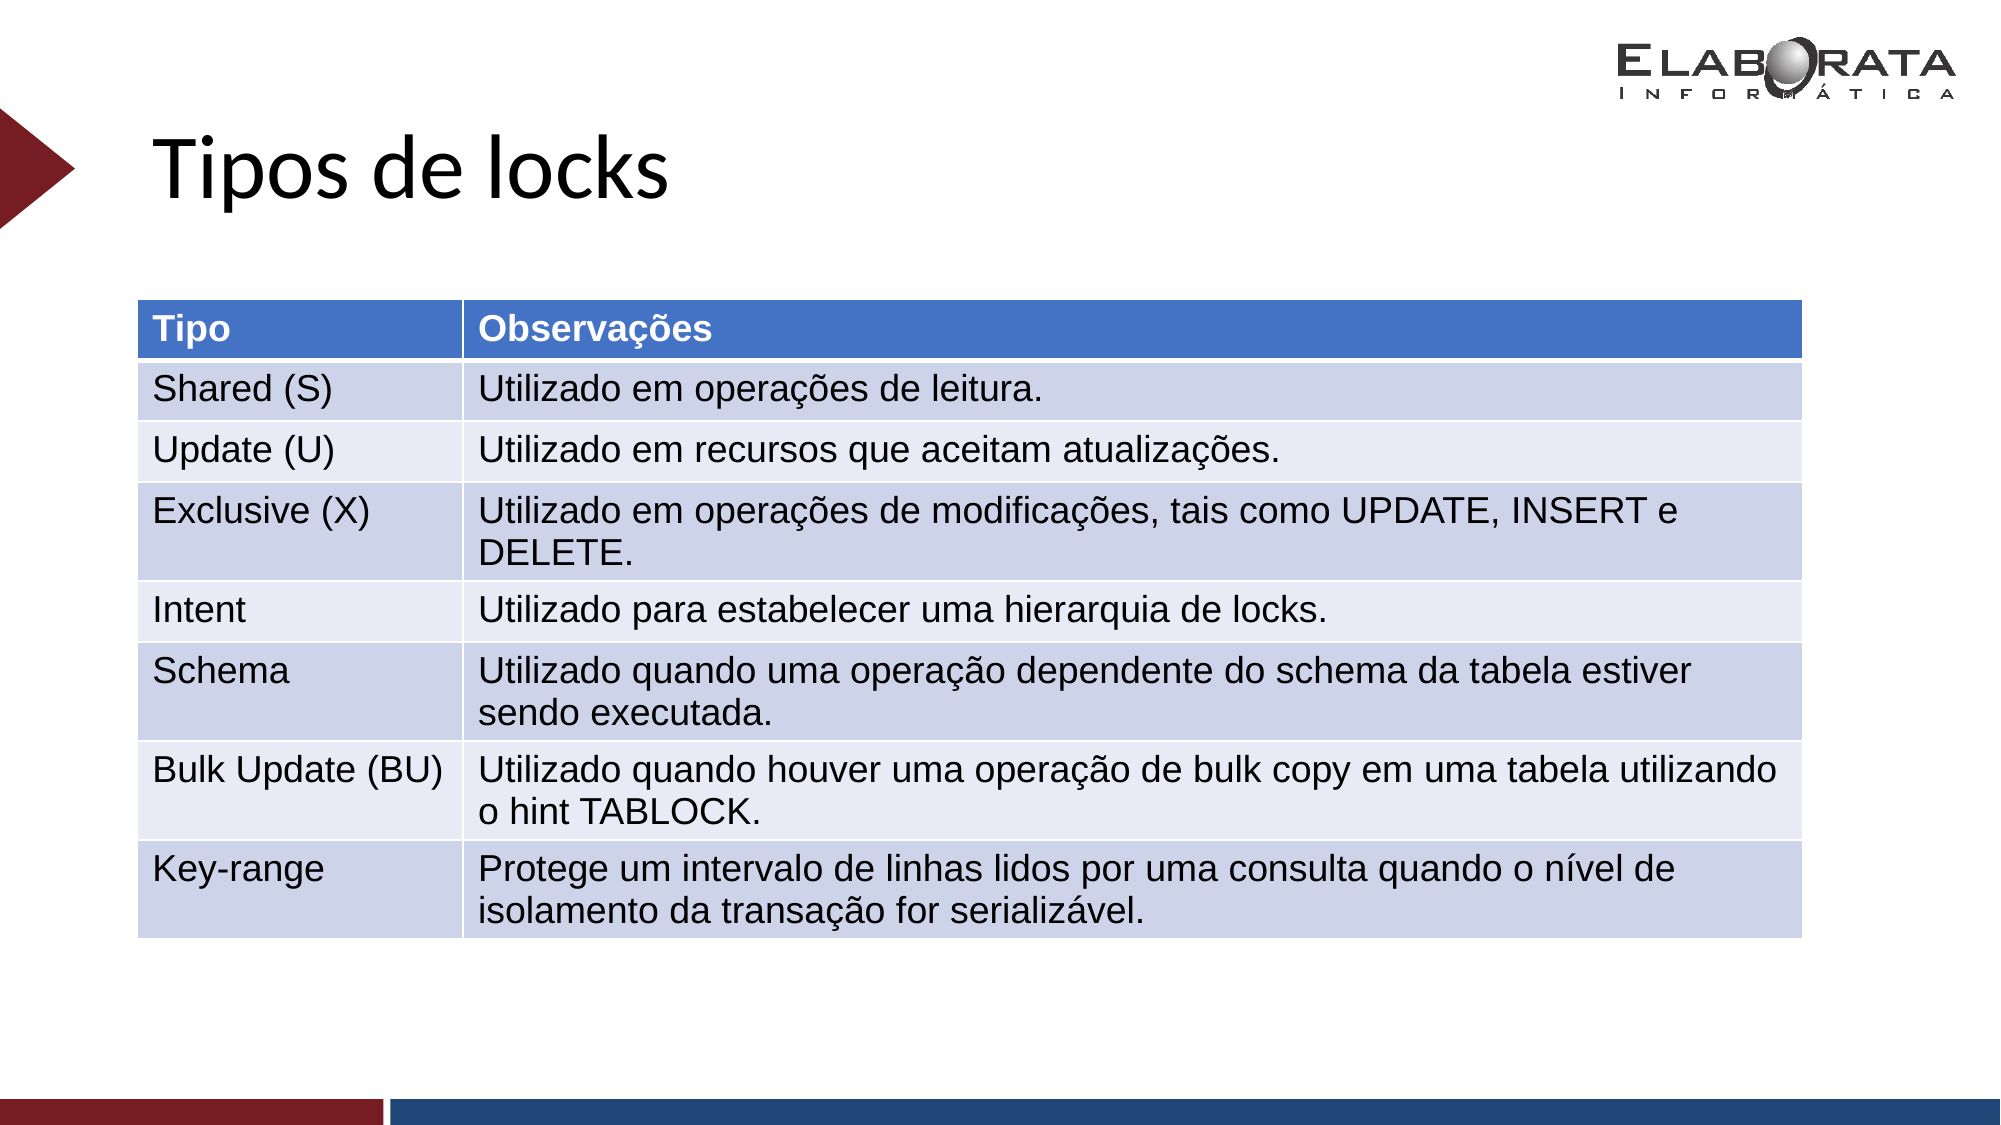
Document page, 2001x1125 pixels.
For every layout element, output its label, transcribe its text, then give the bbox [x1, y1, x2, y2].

table_cell Shared (S) [138, 363, 462, 420]
table_cell Schema [138, 643, 462, 740]
table_header Tipo [138, 300, 462, 358]
table_cell Key-range [138, 841, 462, 938]
table_cell Bulk Update (BU) [138, 742, 462, 839]
table_cell Intent [138, 582, 462, 641]
table_cell Protege um intervalo de linhas lidos por uma consulta quando o nível de isolamento da transação for serializável. [464, 841, 1802, 938]
table_cell Utilizado quando uma operação dependente do schema da tabela estiver sendo executada. [464, 643, 1802, 740]
table_cell Exclusive (X) [138, 483, 462, 580]
title Tipos de locks [137, 59, 1863, 278]
table_header Observações [464, 300, 1802, 358]
table_cell Utilizado para estabelecer uma hierarquia de locks. [464, 582, 1802, 641]
table_cell Utilizado quando houver uma operação de bulk copy em uma tabela utilizando o hint TABLOCK. [464, 742, 1802, 839]
table_cell Update (U) [138, 422, 462, 481]
table_cell Utilizado em operações de leitura. [464, 363, 1802, 420]
table_cell Utilizado em operações de modificações, tais como UPDATE, INSERT e DELETE. [464, 483, 1802, 580]
picture [1618, 37, 1956, 99]
table_cell Utilizado em recursos que aceitam atualizações. [464, 422, 1802, 481]
